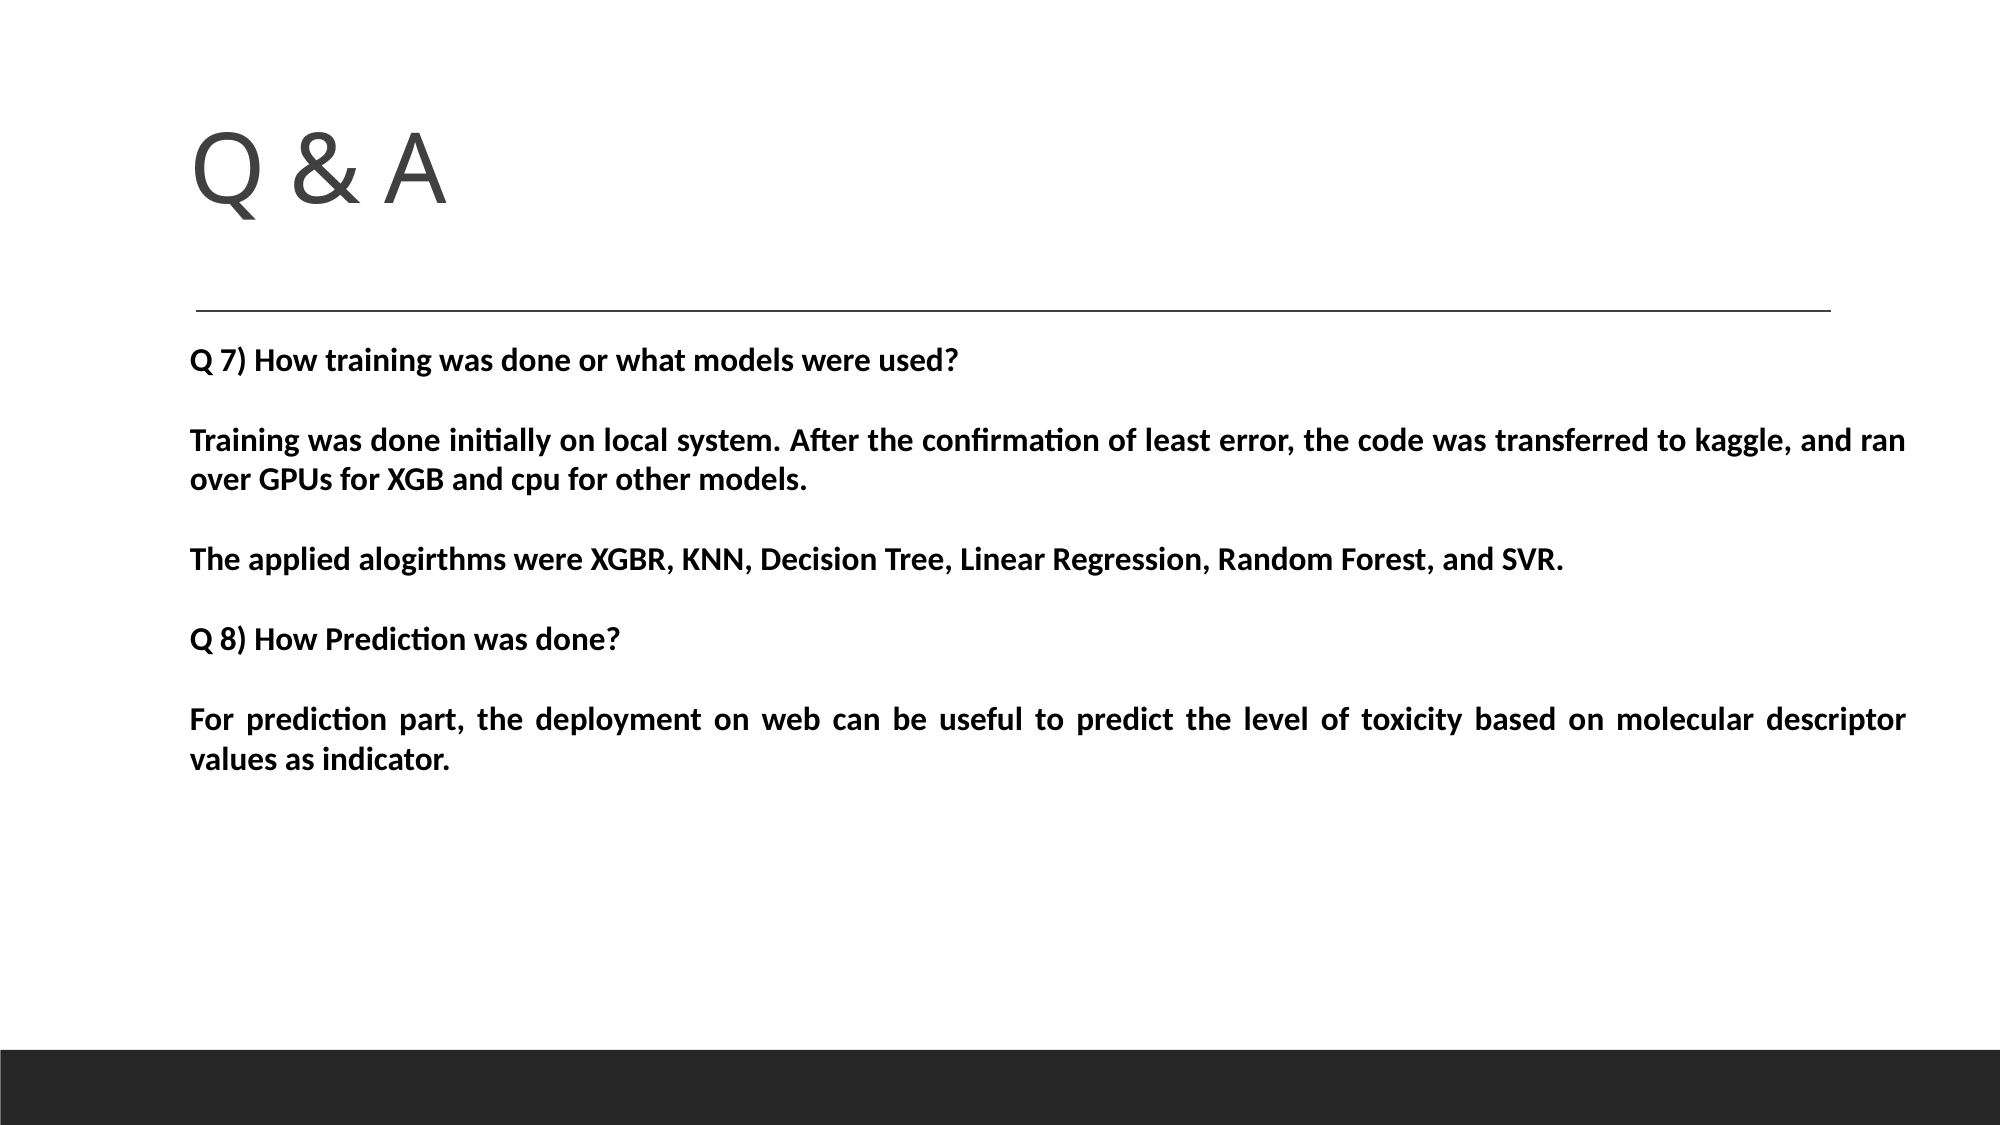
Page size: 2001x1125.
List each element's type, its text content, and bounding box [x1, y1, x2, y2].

text_box Q 7) How training was done or what models were used? Training was done initially on local system. After the confirmation of least error, the code was transferred to kaggle, and ran over GPUs for XGB and cpu for other models. The applied alogirthms were XGBR, KNN, Decision Tree, Linear Regression, Random Forest, and SVR. Q 8) How Prediction was done? For prediction part, the deployment on web can be useful to predict the level of toxicity based on molecular descriptor values as indicator. [174, 330, 1925, 785]
title Q & A [174, 62, 1825, 232]
